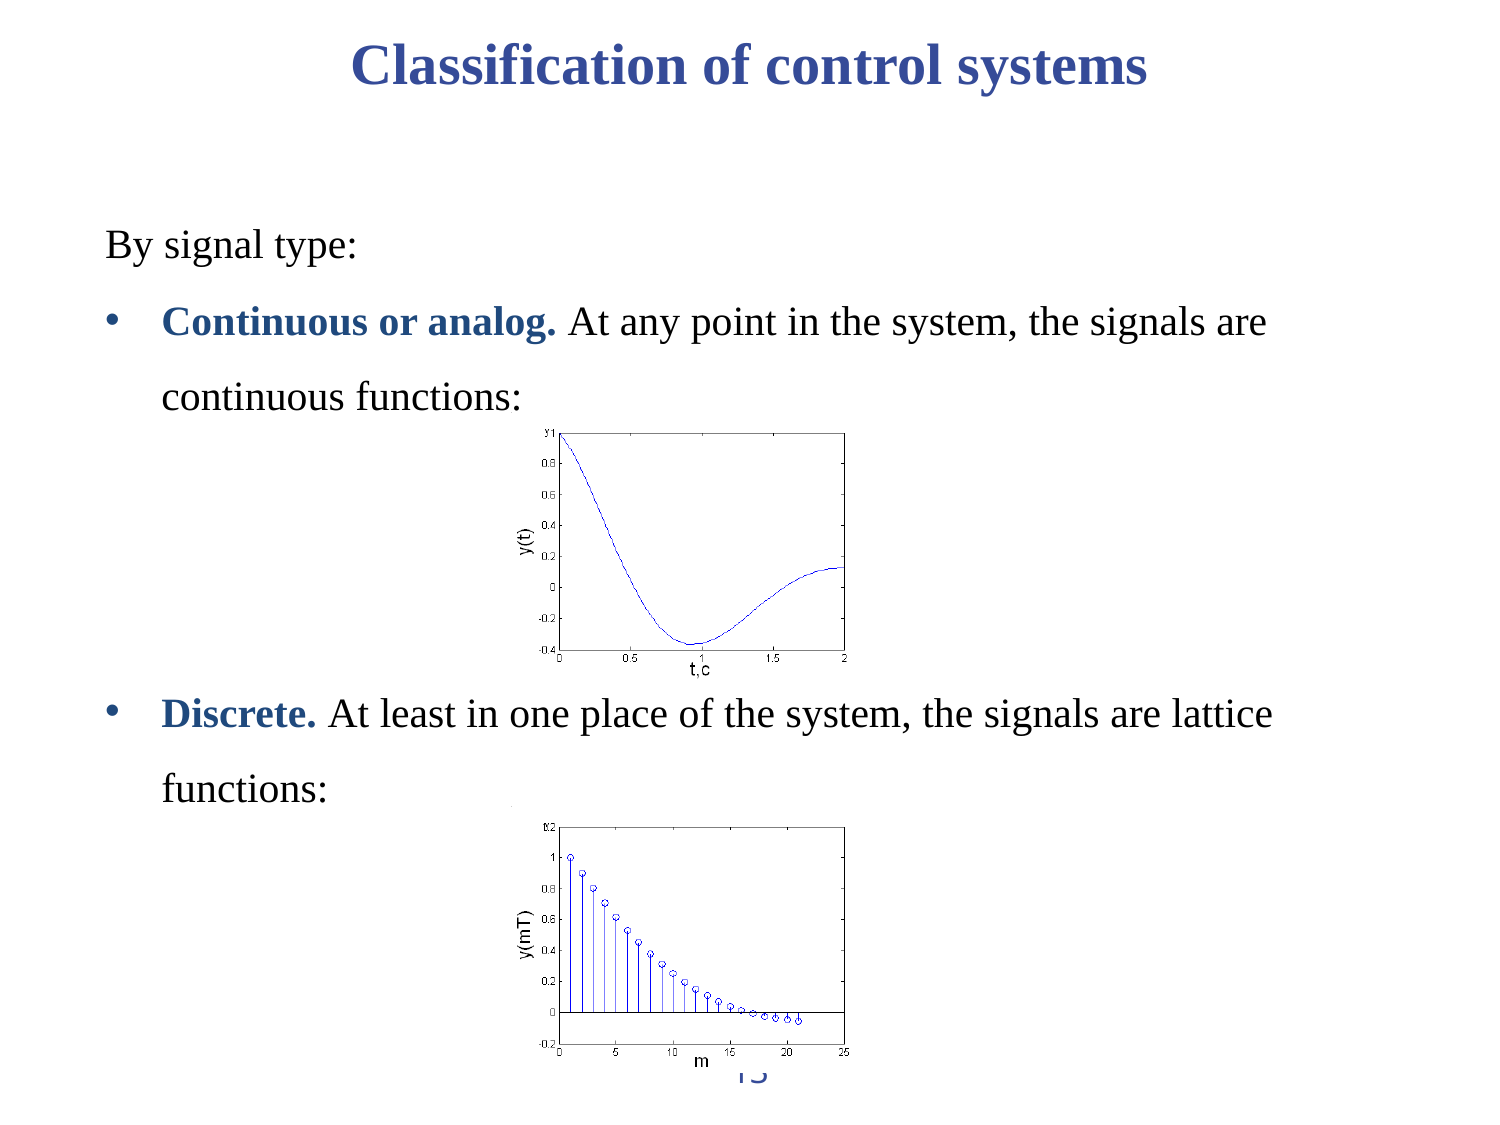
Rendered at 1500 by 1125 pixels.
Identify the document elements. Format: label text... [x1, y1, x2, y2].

footer 13 [512, 1042, 988, 1103]
text_box Continuous or analog. At any point in the system, the signals are continuous functions: [88, 261, 1412, 427]
picture [510, 412, 879, 679]
text_box By signal type: [88, 184, 1412, 261]
text_box Discrete. At least in one place of the system, the signals are lattice functions: [88, 652, 1412, 818]
picture [510, 806, 879, 1073]
title Classification of control systems [0, 19, 1500, 161]
